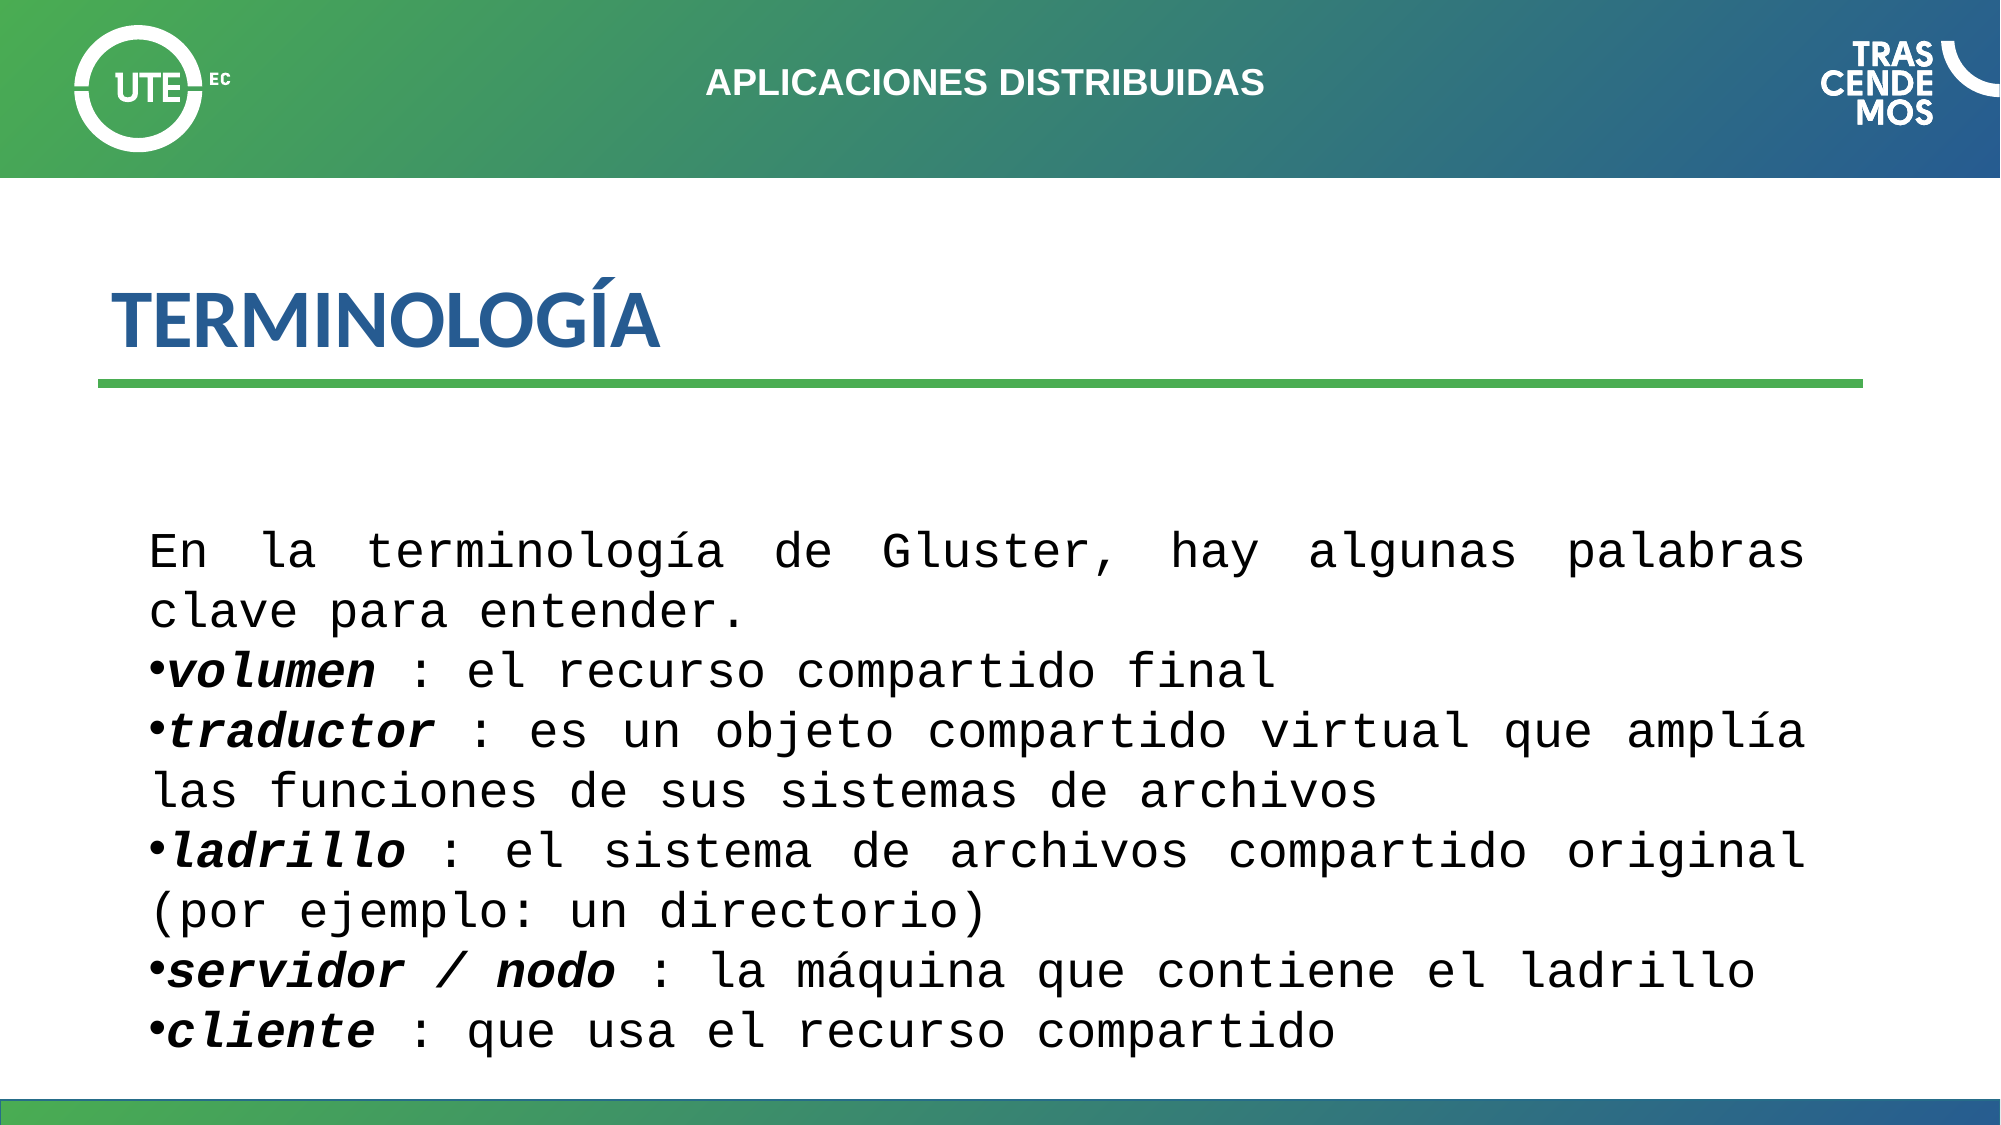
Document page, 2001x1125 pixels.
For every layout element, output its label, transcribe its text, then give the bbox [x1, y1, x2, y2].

text_box En la terminología de Gluster, hay algunas palabras clave para entender. volumen : el recurso compartido final traductor : es un objeto compartido virtual que amplía las funciones de sus sistemas de archivos ladrillo : el sistema de archivos compartido original (por ejemplo: un directorio) servidor / nodo : la máquina que contiene el ladrillo cliente : que usa el recurso compartido [133, 509, 1821, 1065]
list TERMINOLOGÍA [96, 238, 1863, 374]
title APLICACIONES DISTRIBUIDAS [292, 15, 1679, 150]
